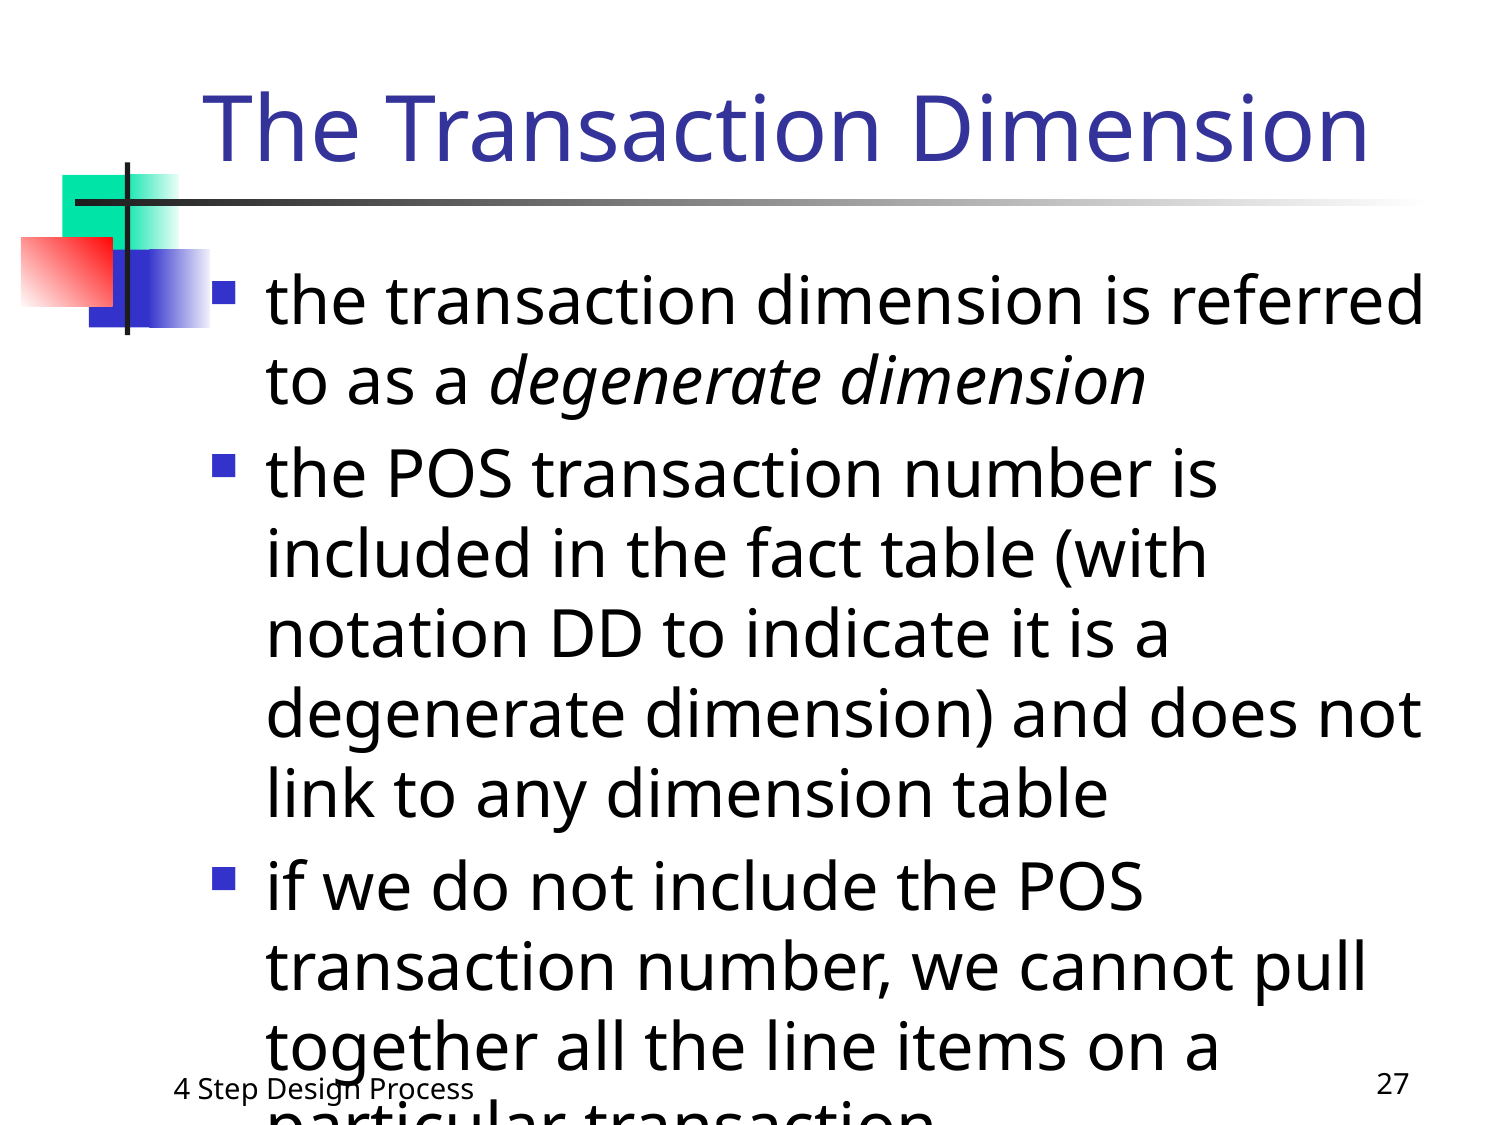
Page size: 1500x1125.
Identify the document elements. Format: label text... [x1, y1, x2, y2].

list the transaction dimension is referred to as a degenerate dimension the POS transaction number is included in the fact table (with notation DD to indicate it is a degenerate dimension) and does not link to any dimension table if we do not include the POS transaction number, we cannot pull together all the line items on a particular transaction [193, 249, 1470, 1007]
footer 4 Step Design Process [158, 1037, 634, 1113]
title The Transaction Dimension [187, 0, 1467, 188]
slide_number 27 [1112, 1037, 1426, 1113]
